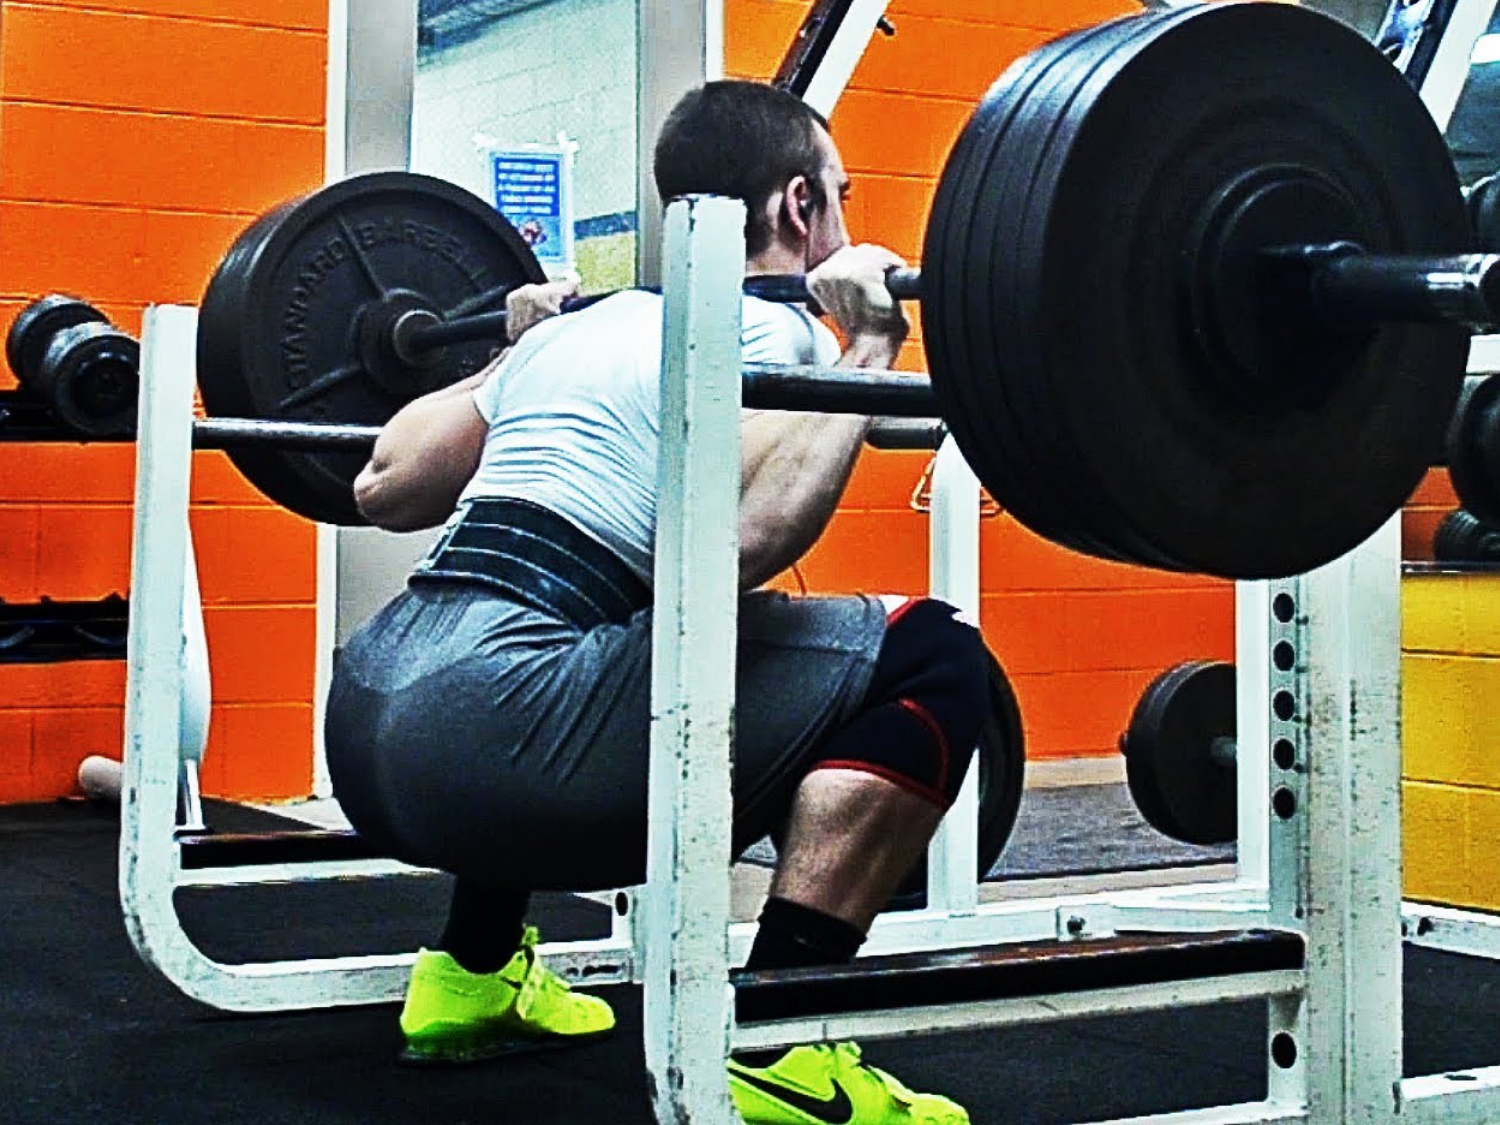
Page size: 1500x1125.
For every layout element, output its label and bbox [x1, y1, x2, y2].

list [0, 0, 1500, 1125]
